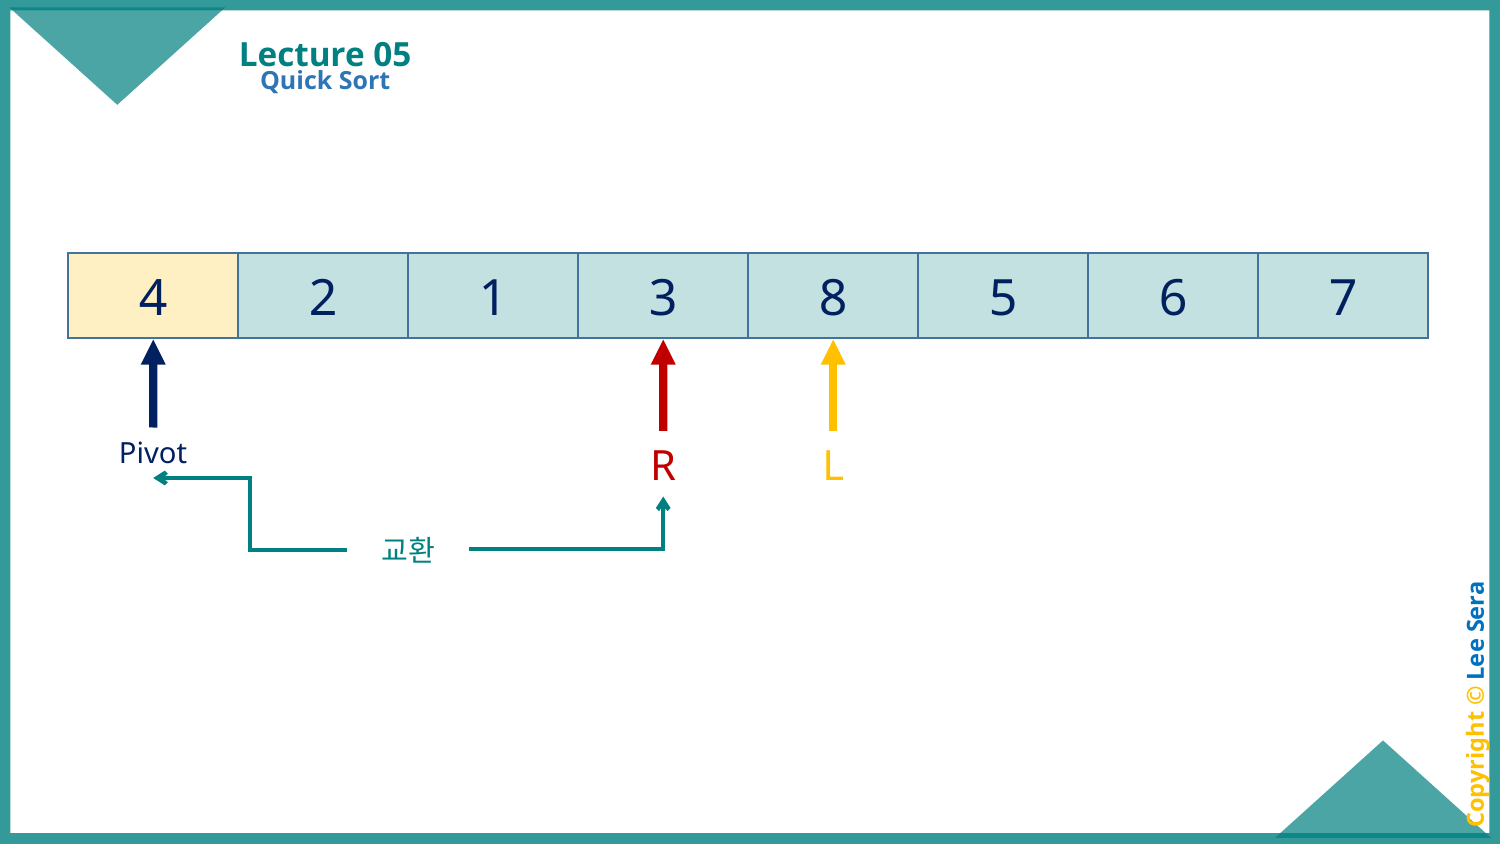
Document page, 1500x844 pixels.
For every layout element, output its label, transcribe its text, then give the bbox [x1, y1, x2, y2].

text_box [153, 477, 664, 575]
text_box 5 [917, 252, 1087, 339]
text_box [76, 339, 230, 478]
text_box 4 [67, 252, 237, 339]
text_box 1 [409, 252, 577, 339]
text_box [0, 0, 1500, 844]
text_box 6 [1087, 252, 1257, 339]
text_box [586, 339, 740, 497]
text_box 3 [577, 252, 747, 339]
title Lecture 05 [210, 8, 440, 62]
text_box 8 [747, 252, 917, 339]
text_box [6, 6, 228, 107]
text_box 2 [237, 252, 409, 339]
text_box [1272, 739, 1458, 839]
subtitle Quick Sort [165, 62, 485, 113]
text_box Copyright © Lee Sera [1458, 565, 1496, 844]
text_box 7 [1257, 252, 1429, 339]
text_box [756, 339, 910, 497]
